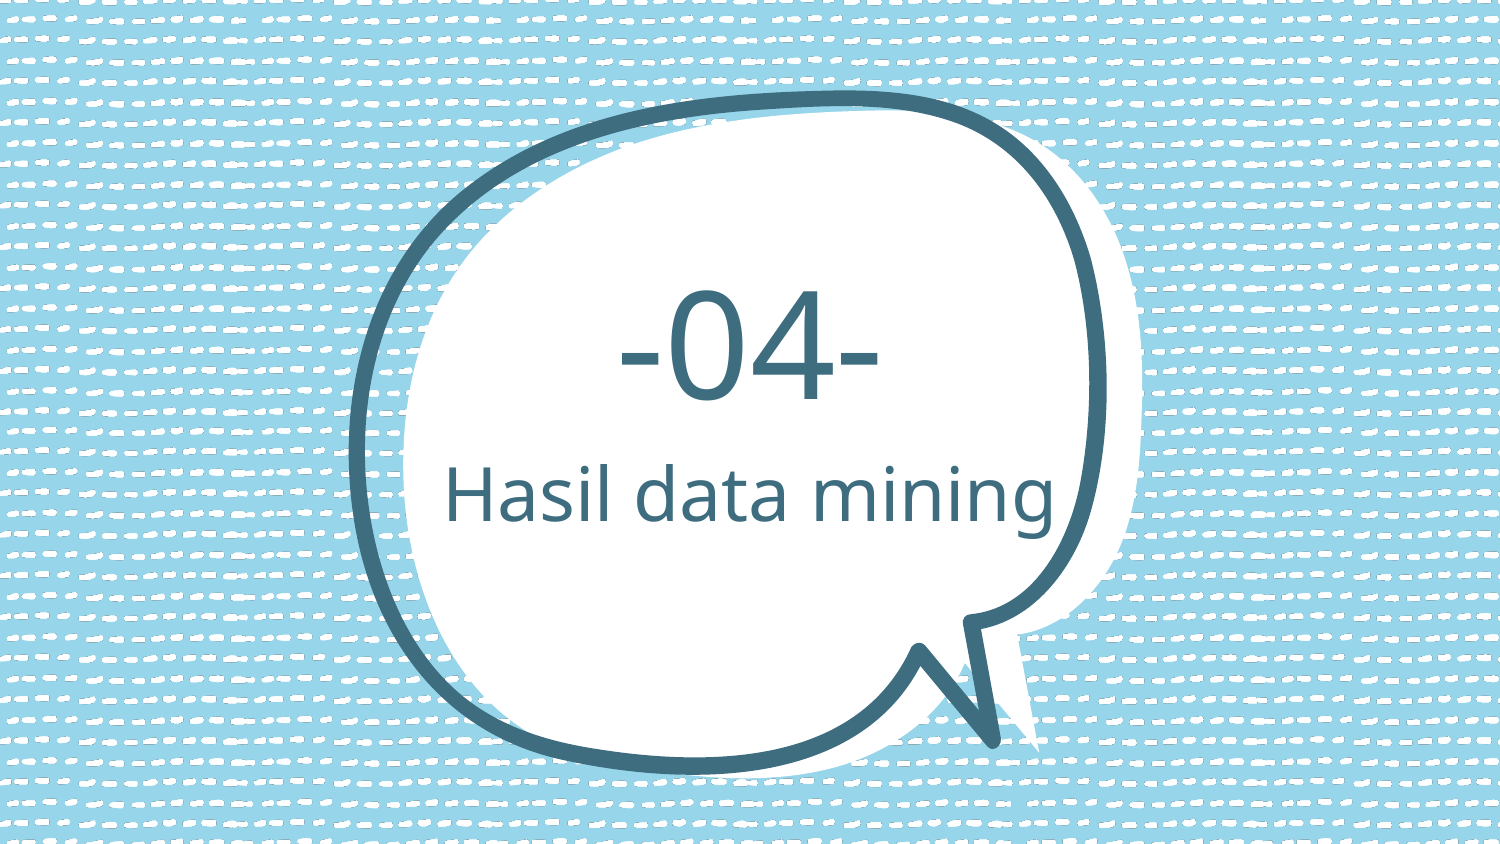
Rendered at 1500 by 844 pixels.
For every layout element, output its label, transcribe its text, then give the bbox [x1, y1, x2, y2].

picture [0, 0, 1500, 844]
title -04- [463, 234, 1037, 422]
title Hasil data mining [392, 52, 1108, 552]
